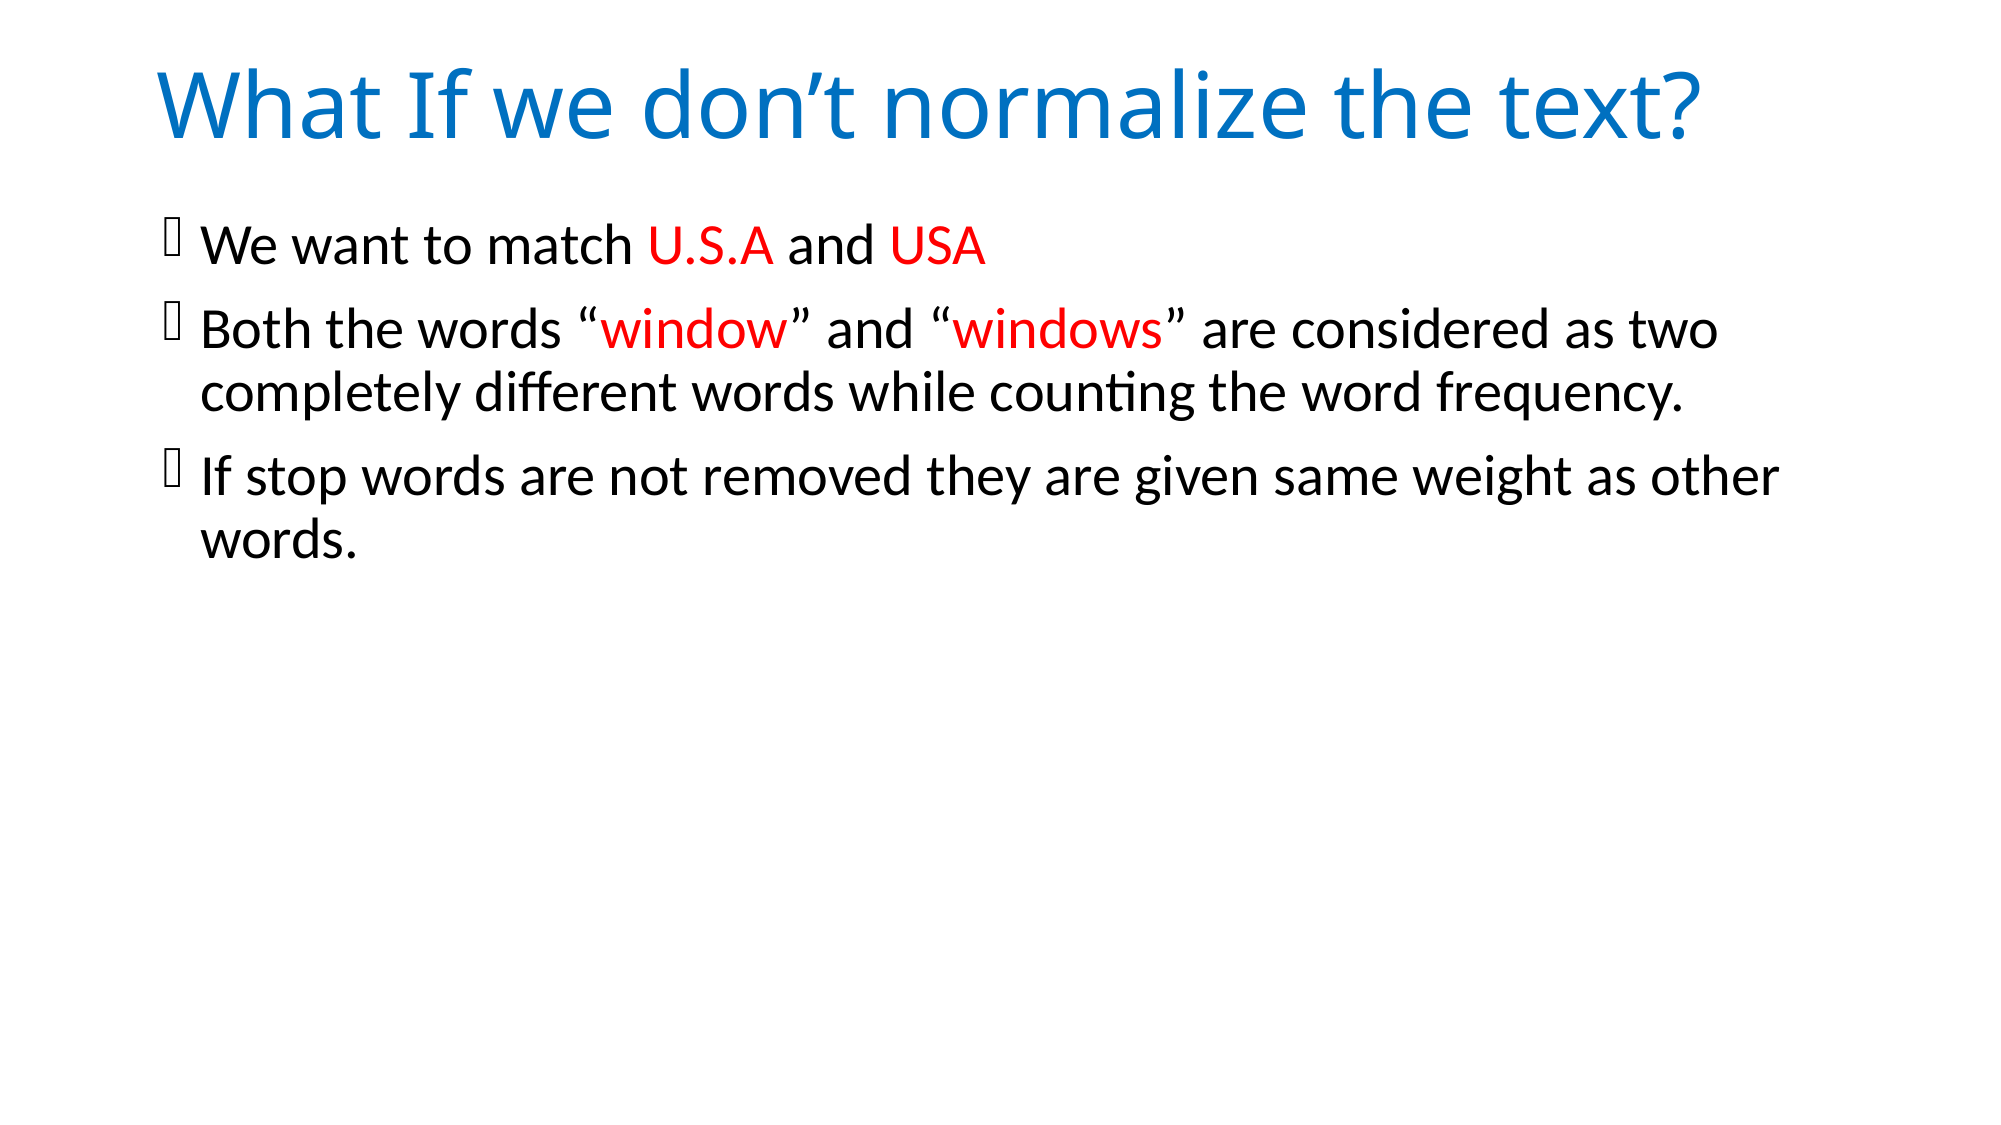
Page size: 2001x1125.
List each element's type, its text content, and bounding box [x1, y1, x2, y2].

title What If we don’t normalize the text? [141, 0, 1867, 218]
list We want to match U.S.A and USA Both the words “window” and “windows” are considered as two completely different words while counting the word frequency. If stop words are not removed they are given same weight as other words. [147, 207, 1873, 921]
